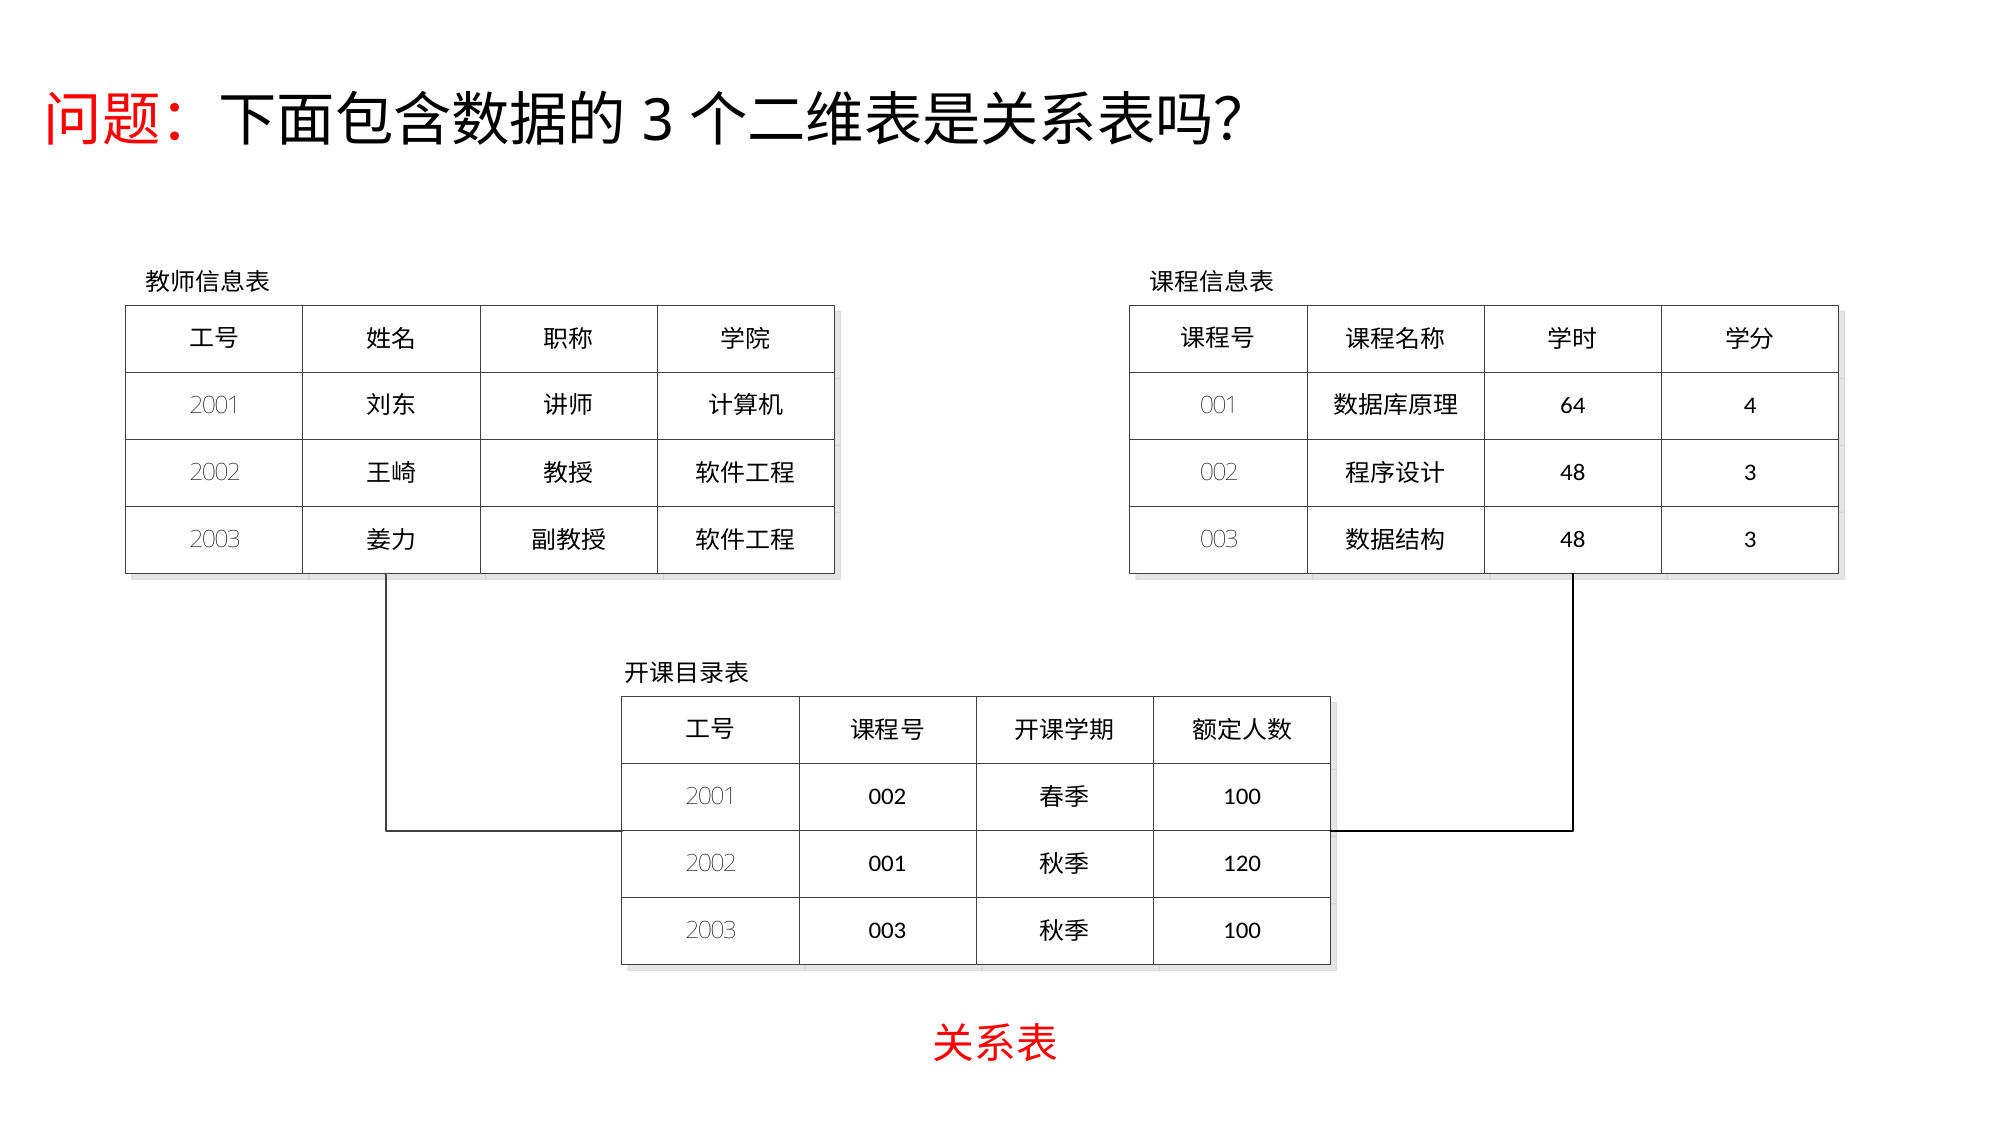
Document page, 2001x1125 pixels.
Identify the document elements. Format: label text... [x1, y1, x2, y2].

text_box 问题：下面包含数据的3个二维表是关系表吗？ [29, 88, 1287, 160]
text_box 关系表 [917, 1019, 1073, 1075]
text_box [113, 255, 1851, 977]
